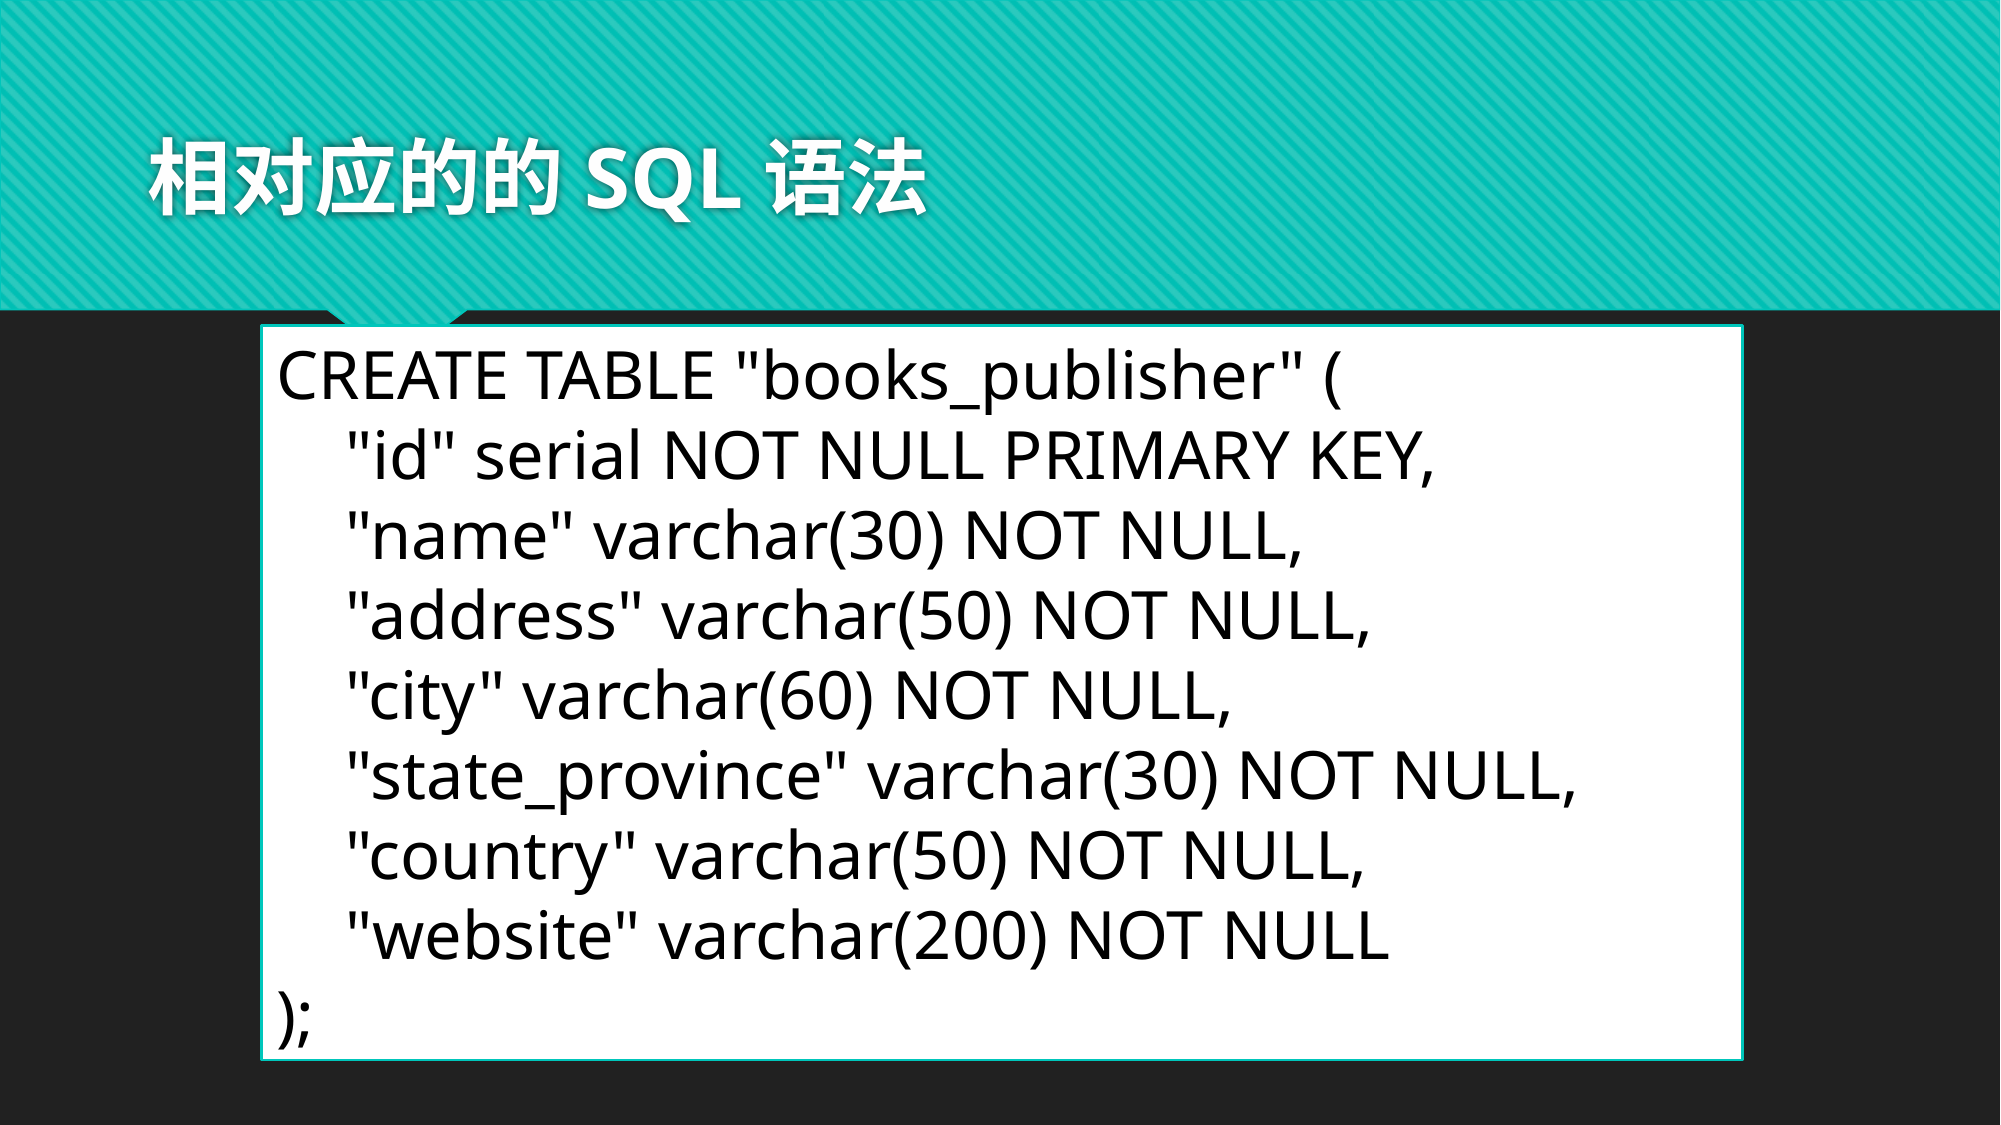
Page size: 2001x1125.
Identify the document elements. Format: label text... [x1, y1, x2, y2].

title 相对应的的SQL语法 [132, 73, 1868, 233]
text_box CREATE TABLE "books_publisher" ( "id" serial NOT NULL PRIMARY KEY, "name" varchar(30) NOT NULL, "address" varchar(50) NOT NULL, "city" varchar(60) NOT NULL, "state_province" varchar(30) NOT NULL, "country" varchar(50) NOT NULL, "website" varchar(200) NOT NULL ); [260, 324, 1744, 1061]
